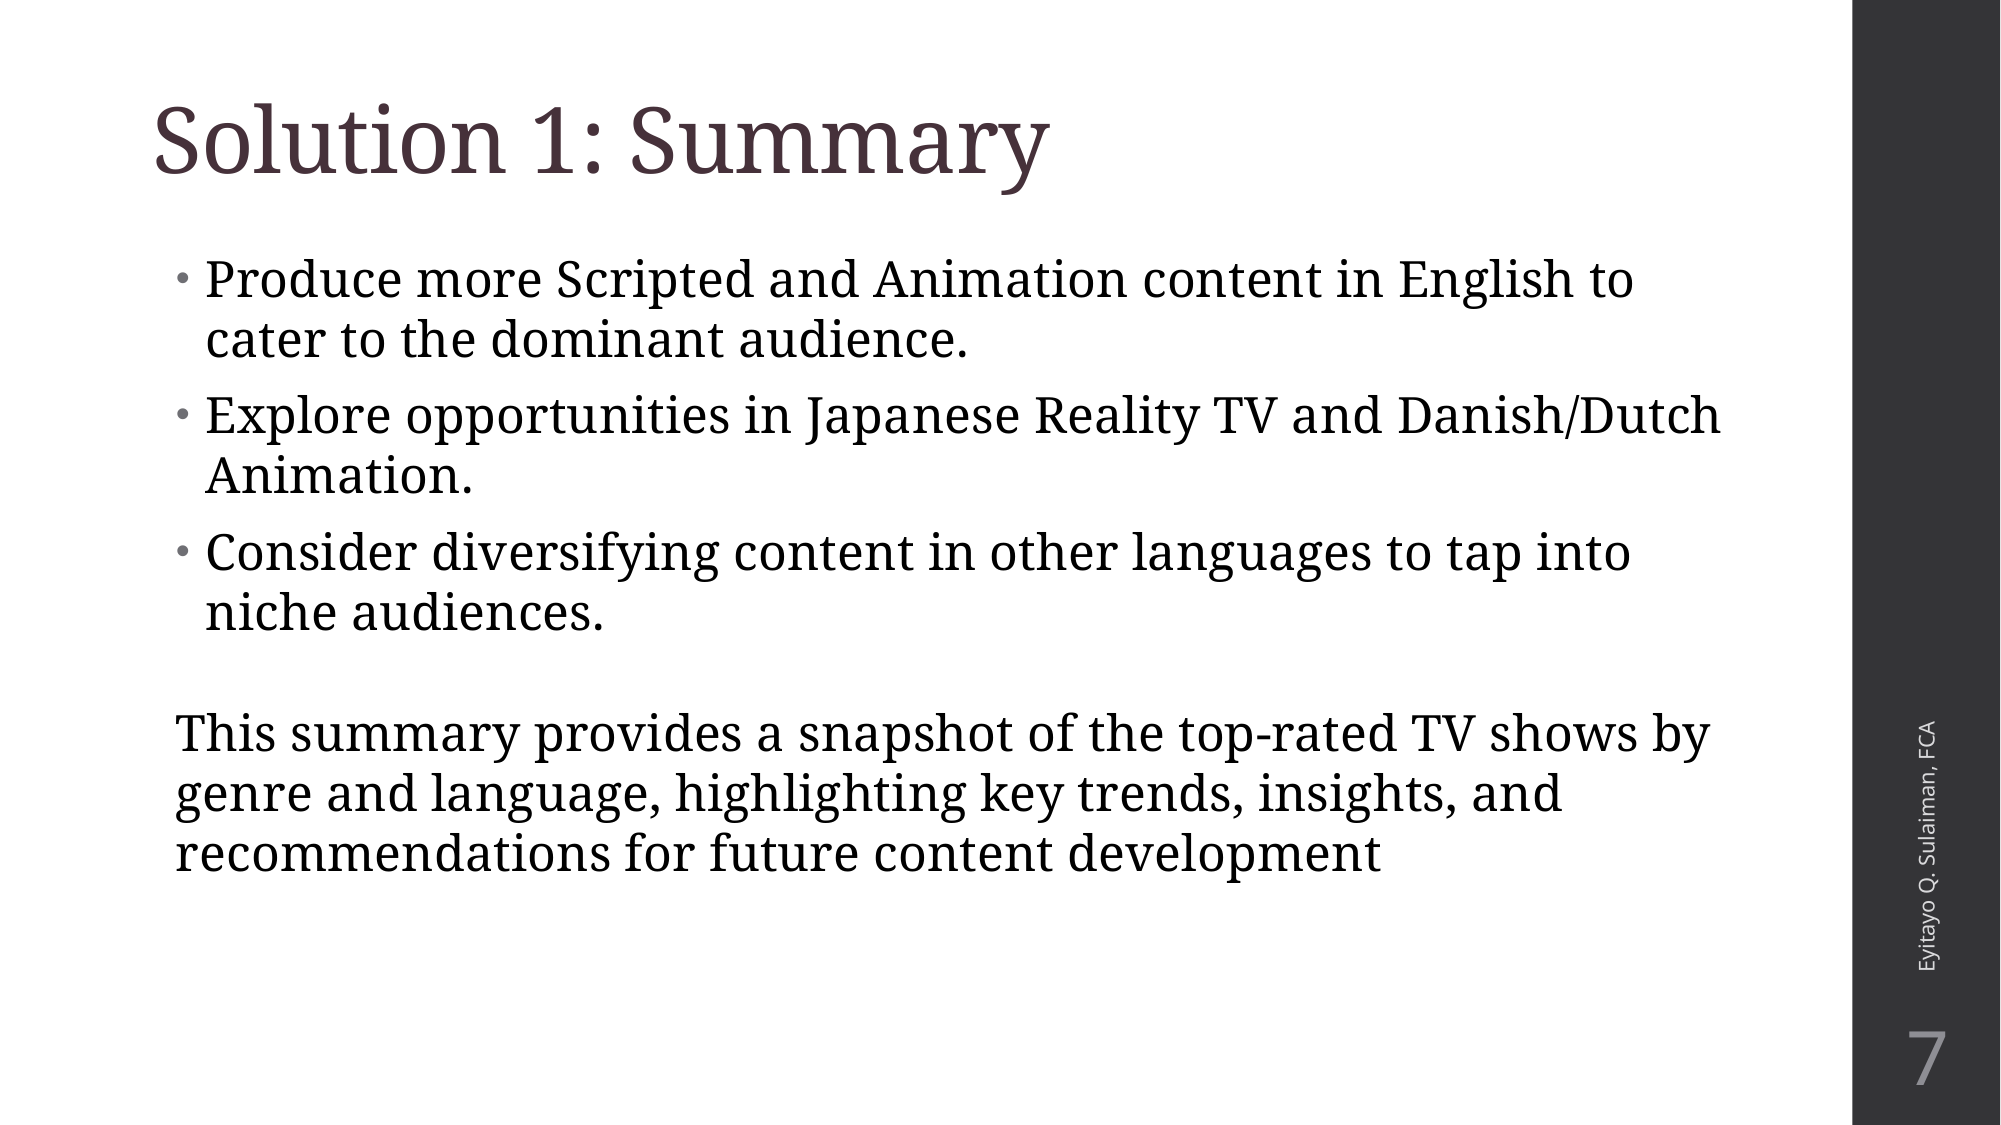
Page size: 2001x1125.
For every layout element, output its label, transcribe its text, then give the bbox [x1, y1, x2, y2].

list Produce more Scripted and Animation content in English to cater to the dominant audience. Explore opportunities in Japanese Reality TV and Danish/Dutch Animation. Consider diversifying content in other languages to tap into niche audiences. This summary provides a snapshot of the top-rated TV shows by genre and language, highlighting key trends, insights, and recommendations for future content development [160, 239, 1771, 1013]
slide_number 7 [1852, 1012, 2000, 1110]
title Solution 1: Summary [137, 59, 1819, 201]
footer Eyitayo Q. Sulaiman, FCA [1897, 400, 1958, 988]
